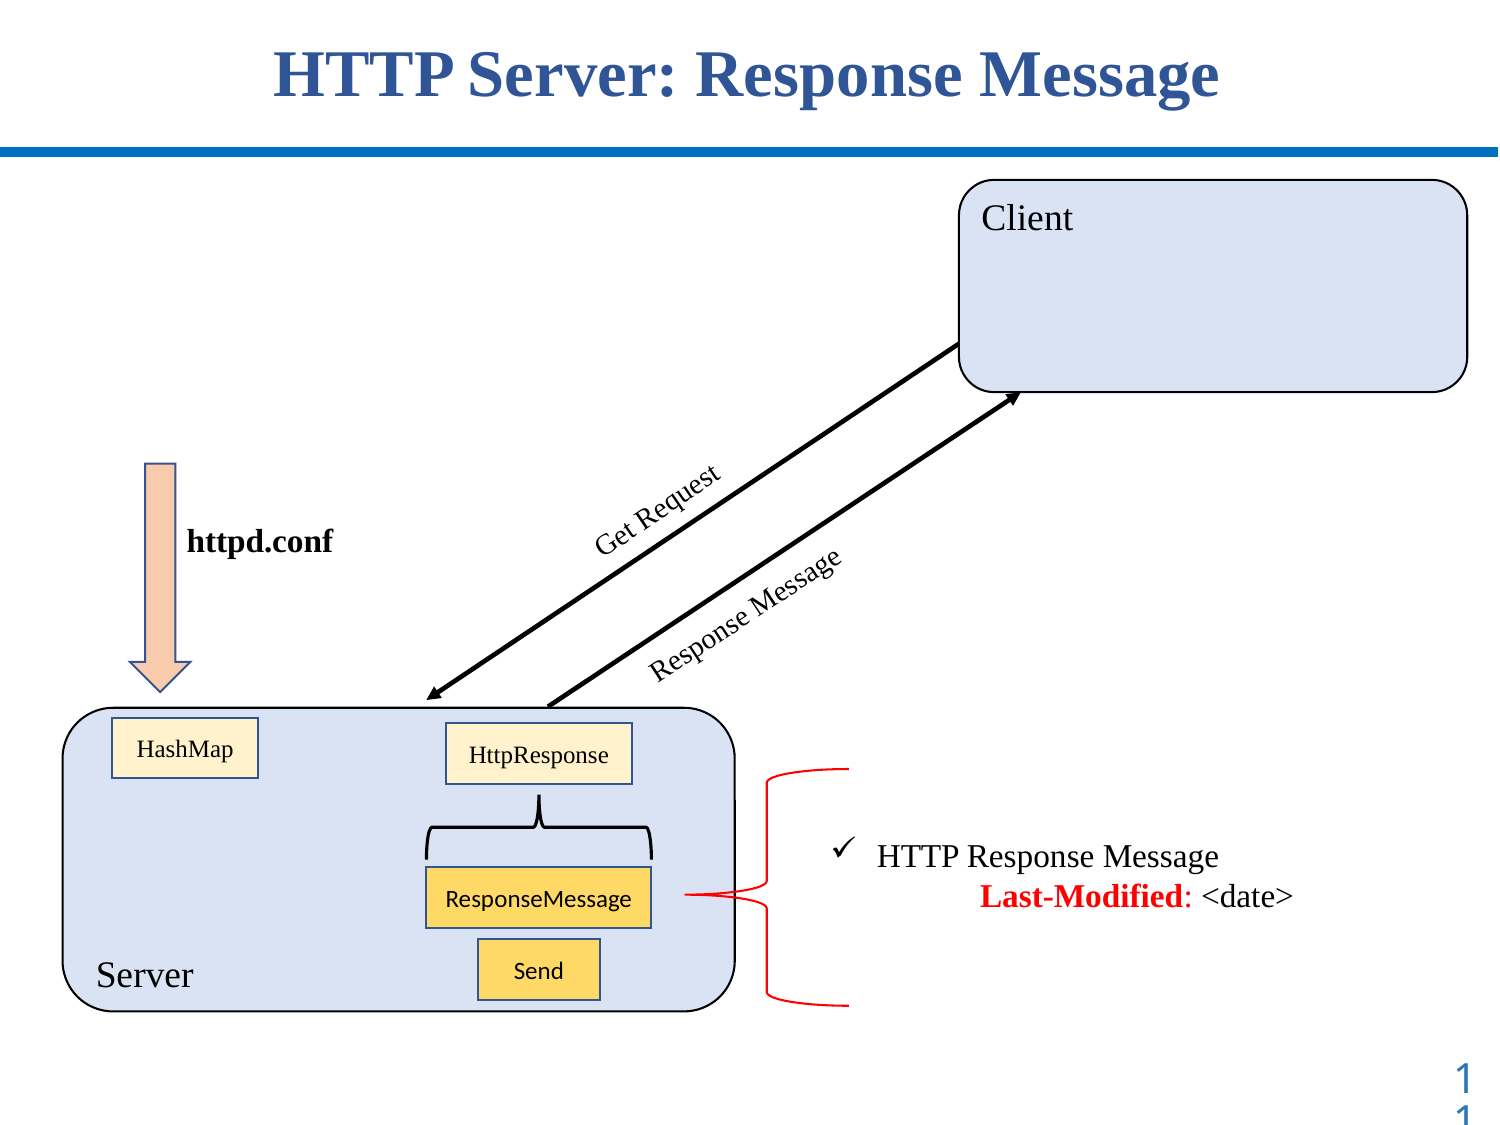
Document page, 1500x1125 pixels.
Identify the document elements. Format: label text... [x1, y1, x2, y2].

text_box [684, 768, 849, 1007]
text_box Client [966, 185, 1103, 245]
text_box [127, 462, 193, 694]
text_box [426, 343, 959, 700]
text_box 11 [1438, 1050, 1497, 1111]
text_box httpd.conf [171, 512, 354, 567]
text_box Send [477, 938, 601, 1001]
text_box ResponseMessage [425, 866, 652, 929]
text_box [425, 794, 652, 860]
text_box HTTP Response Message Last-Modified: <date> [849, 827, 1383, 922]
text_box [547, 392, 1021, 707]
text_box [61, 706, 736, 1013]
text_box [957, 178, 1469, 394]
text_box HTTP Server: Response Message [0, 0, 1497, 119]
text_box HashMap [111, 717, 259, 779]
text_box HttpResponse [445, 722, 633, 785]
text_box Server [81, 942, 218, 1003]
